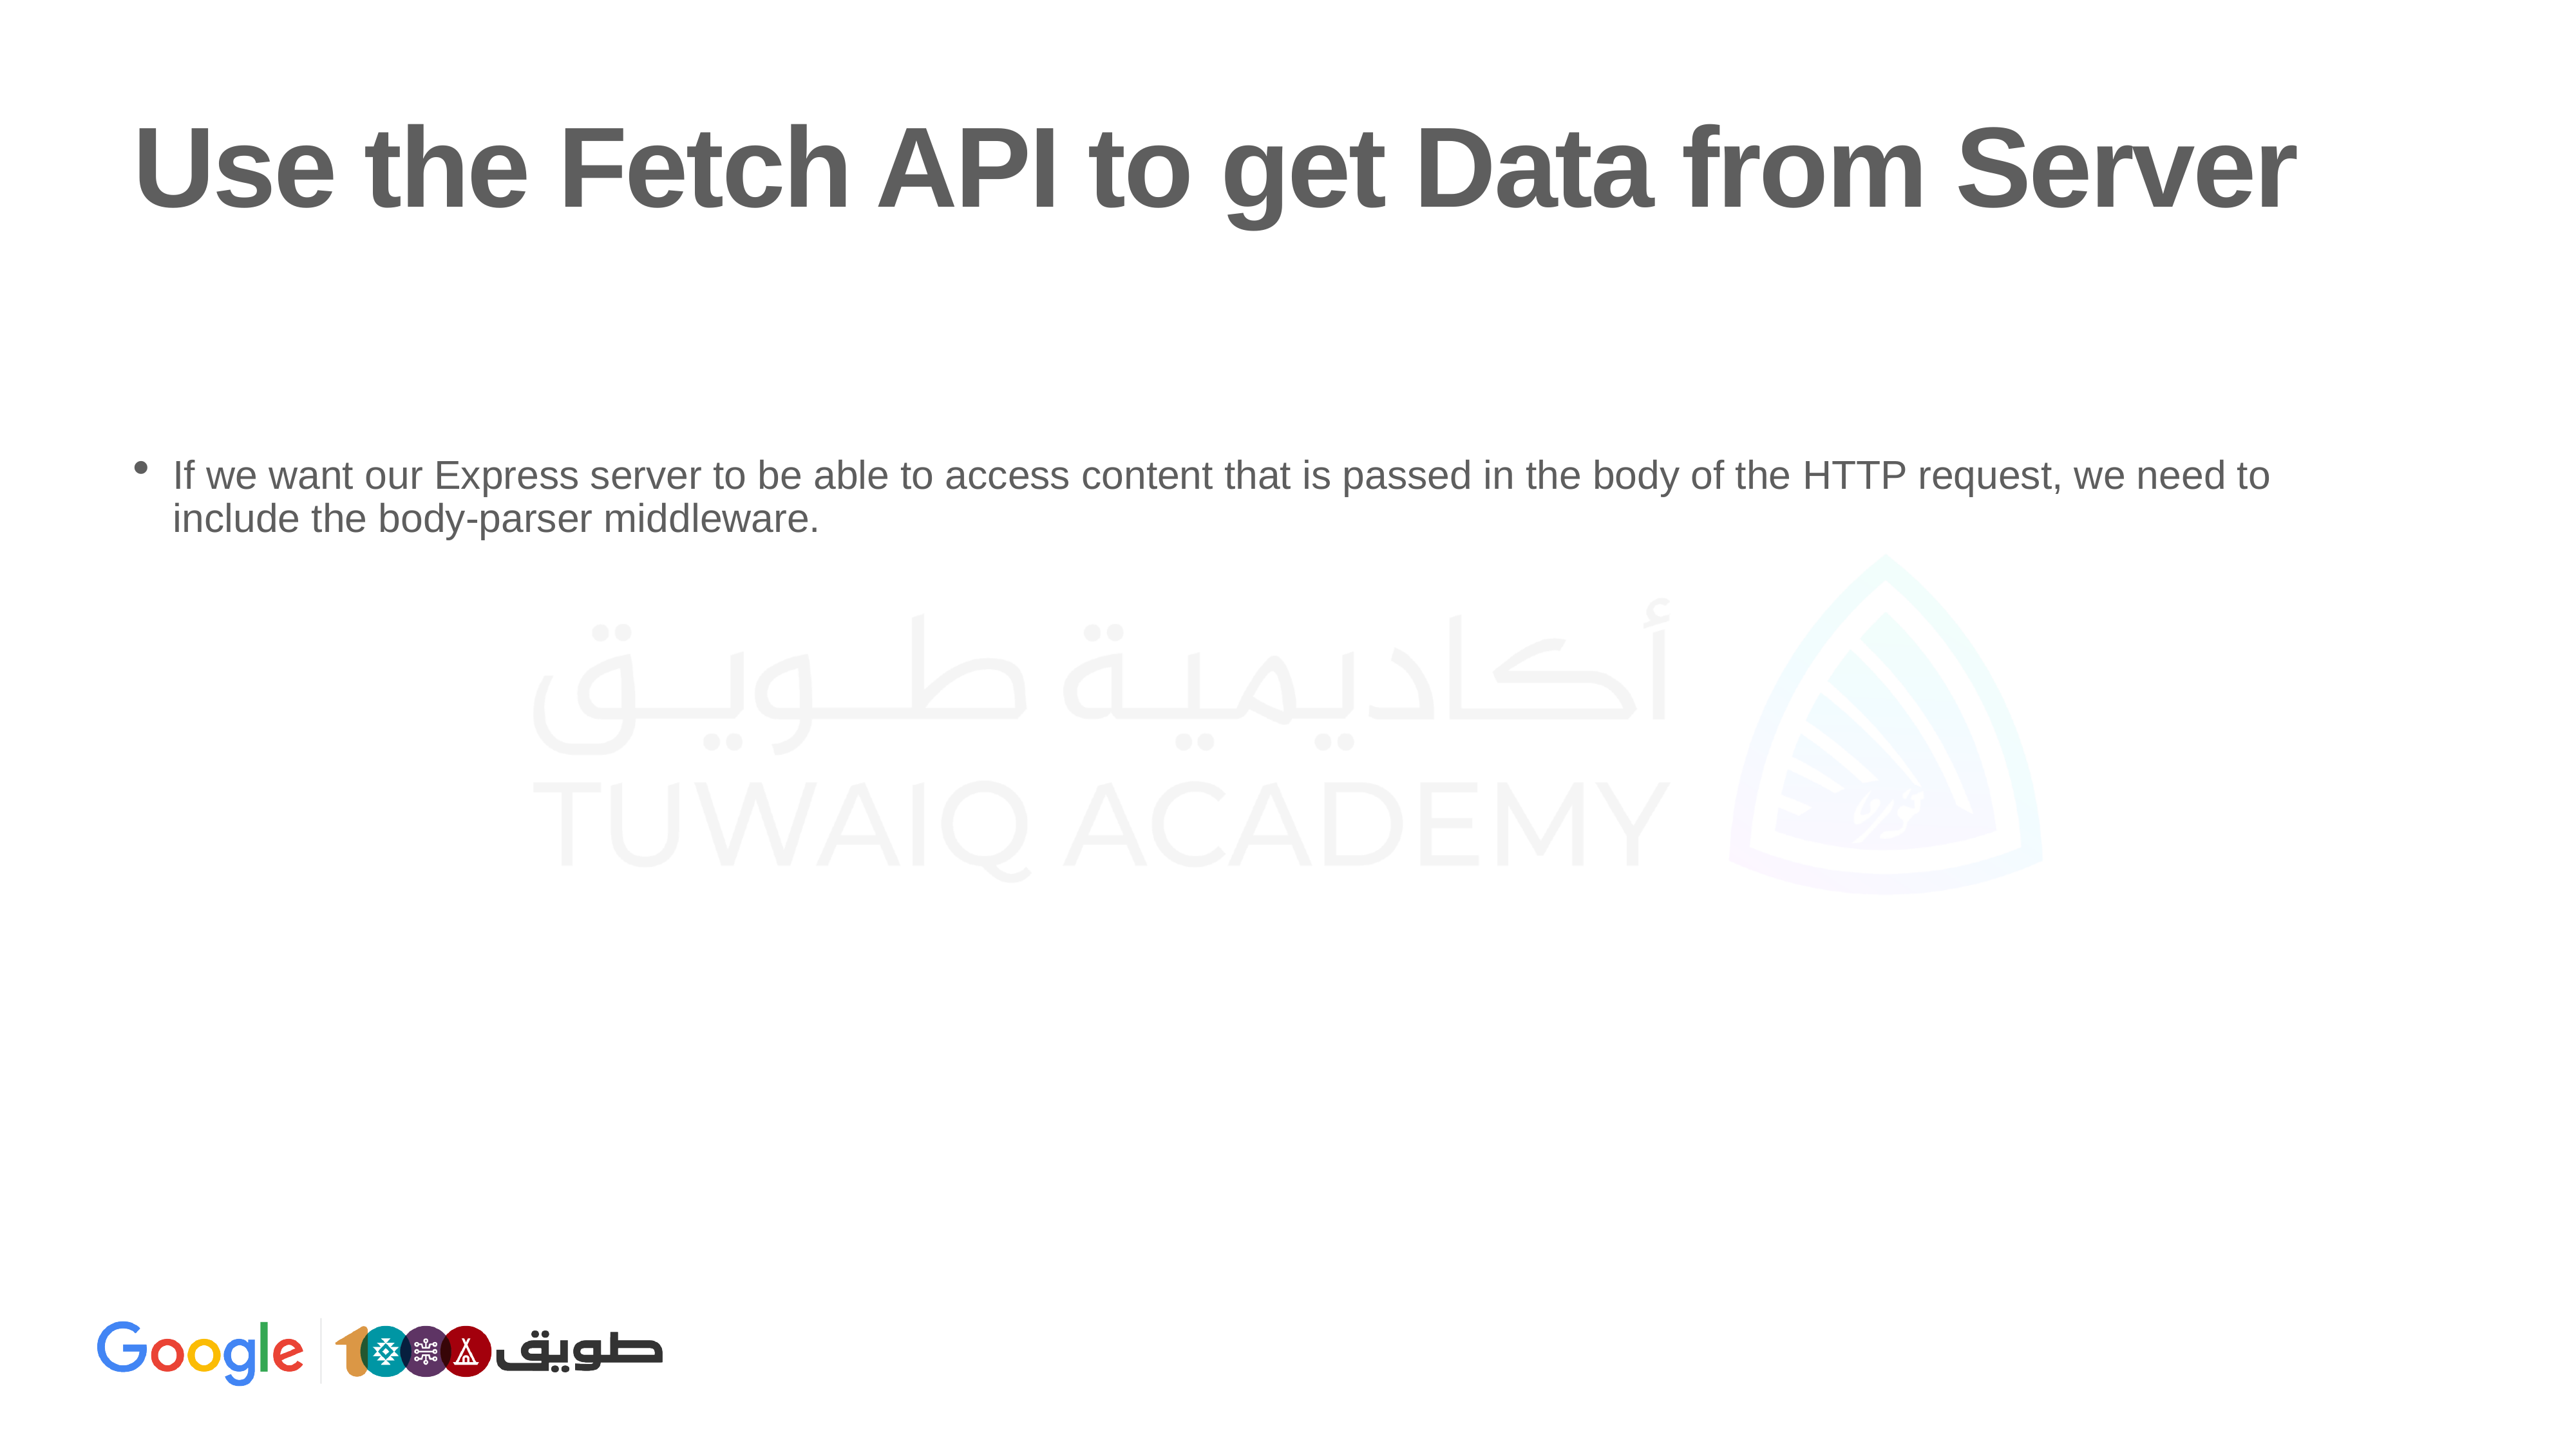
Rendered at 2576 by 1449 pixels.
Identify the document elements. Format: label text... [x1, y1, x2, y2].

picture [53, 1159, 708, 1449]
list If we want our Express server to be able to access content that is passed in the body of the HTTP request, we need to include the body-parser middleware. [127, 448, 2413, 1321]
title Use the Fetch API to get Data from Server [127, 113, 2413, 266]
